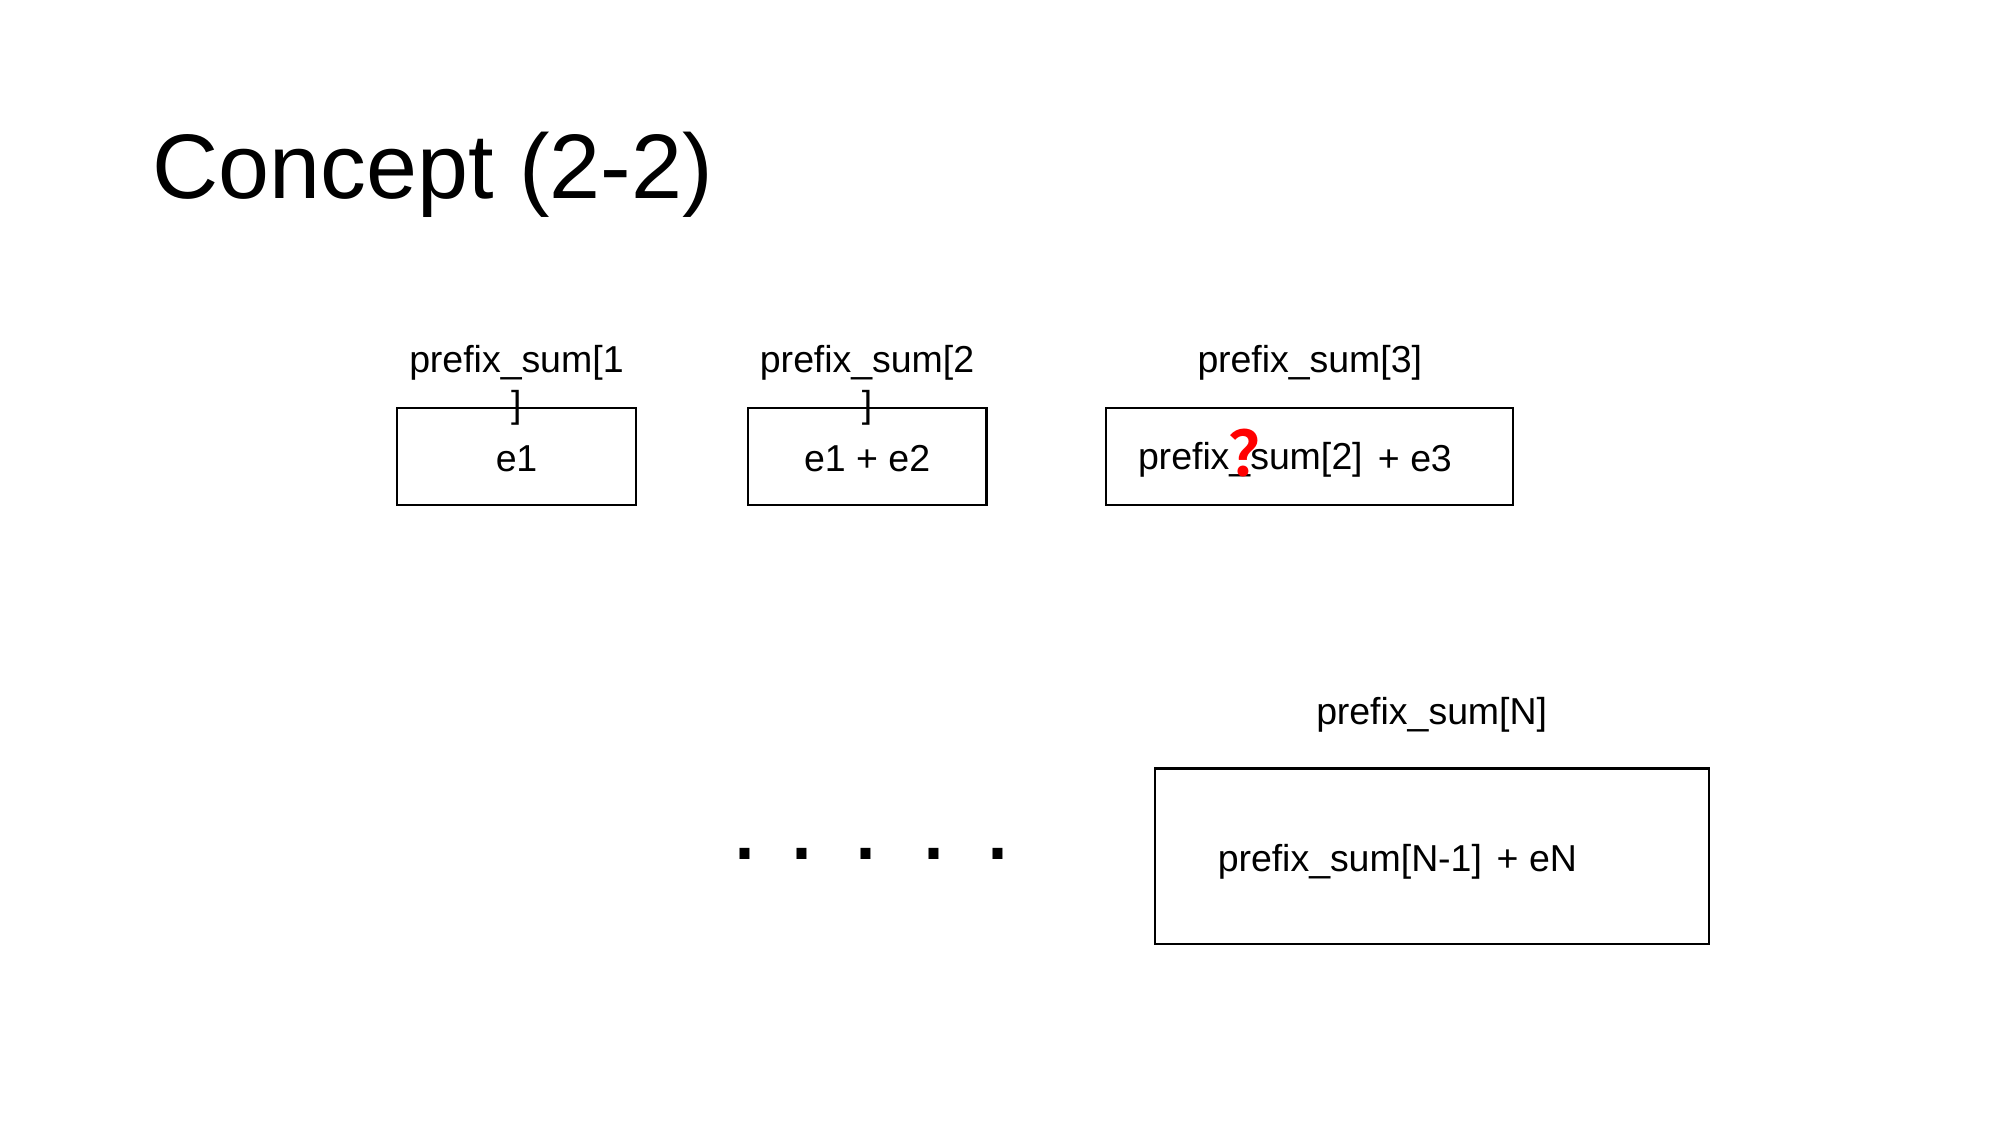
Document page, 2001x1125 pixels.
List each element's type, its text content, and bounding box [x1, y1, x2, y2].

text_box . [713, 747, 770, 888]
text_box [744, 328, 990, 505]
text_box . [966, 747, 1029, 888]
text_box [1101, 328, 1519, 505]
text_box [1154, 679, 1709, 945]
text_box . [902, 747, 966, 888]
text_box . [770, 747, 834, 888]
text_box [394, 328, 639, 505]
text_box . [834, 747, 898, 888]
title Concept (2-2) [137, 59, 1863, 278]
